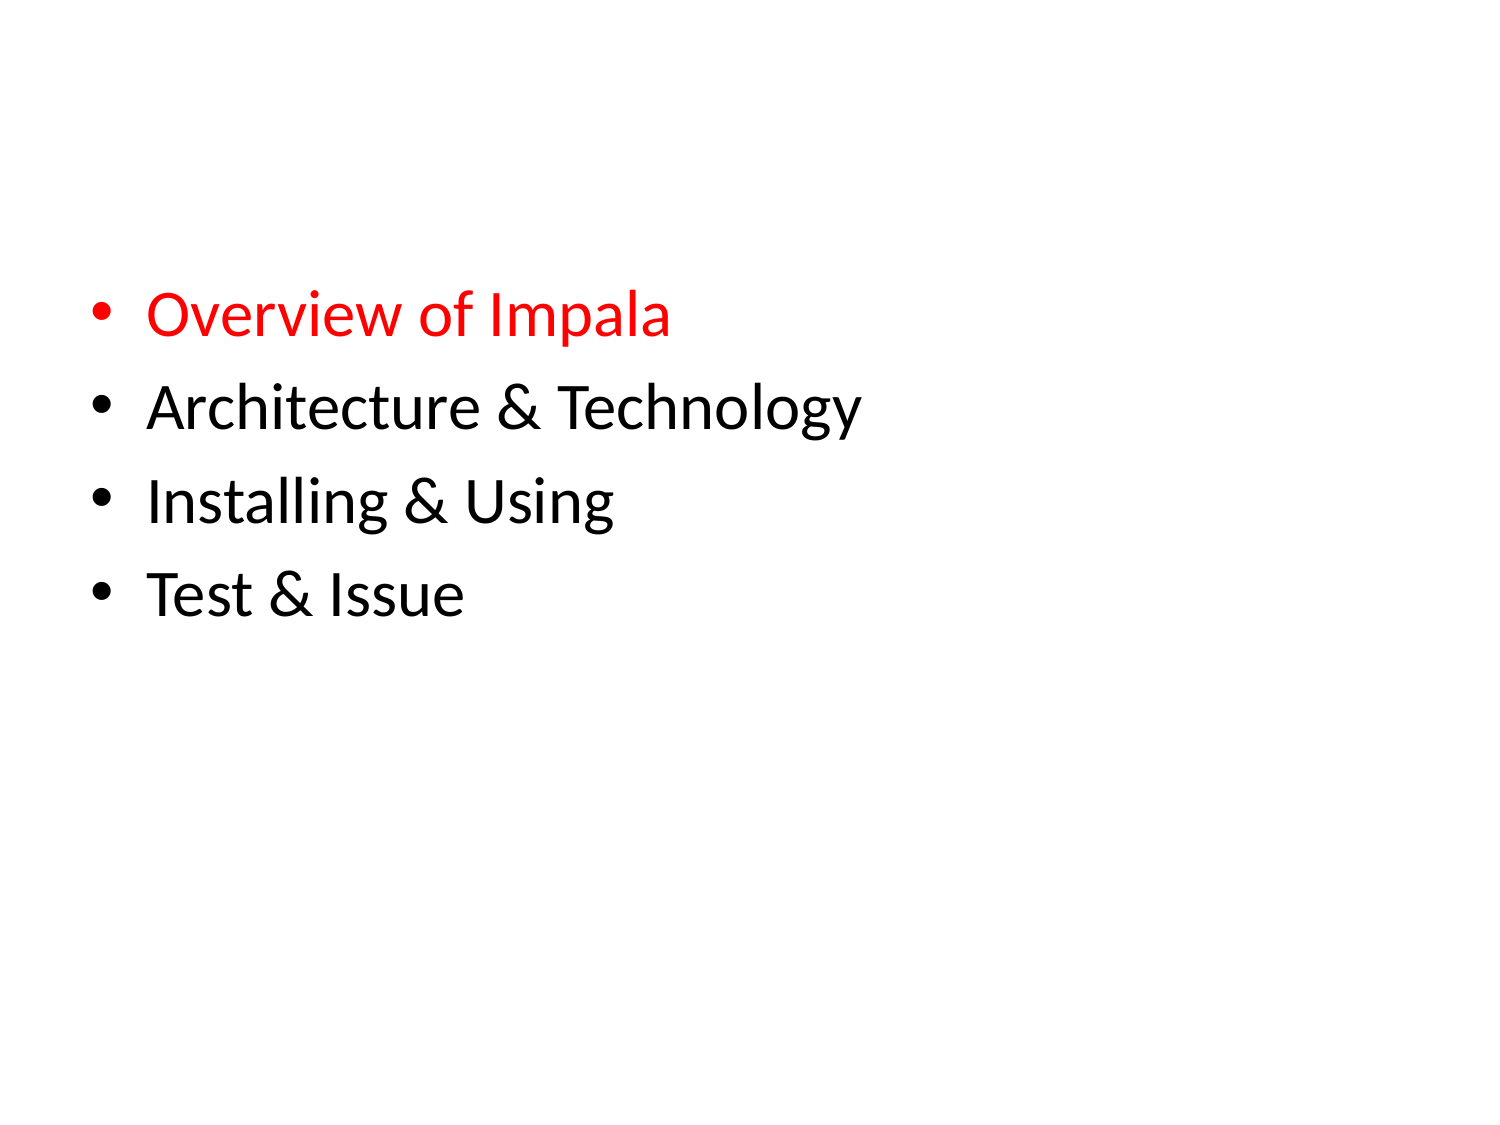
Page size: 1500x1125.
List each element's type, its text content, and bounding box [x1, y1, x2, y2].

list Overview of Impala Architecture & Technology Installing & Using Test & Issue [75, 262, 1425, 1005]
